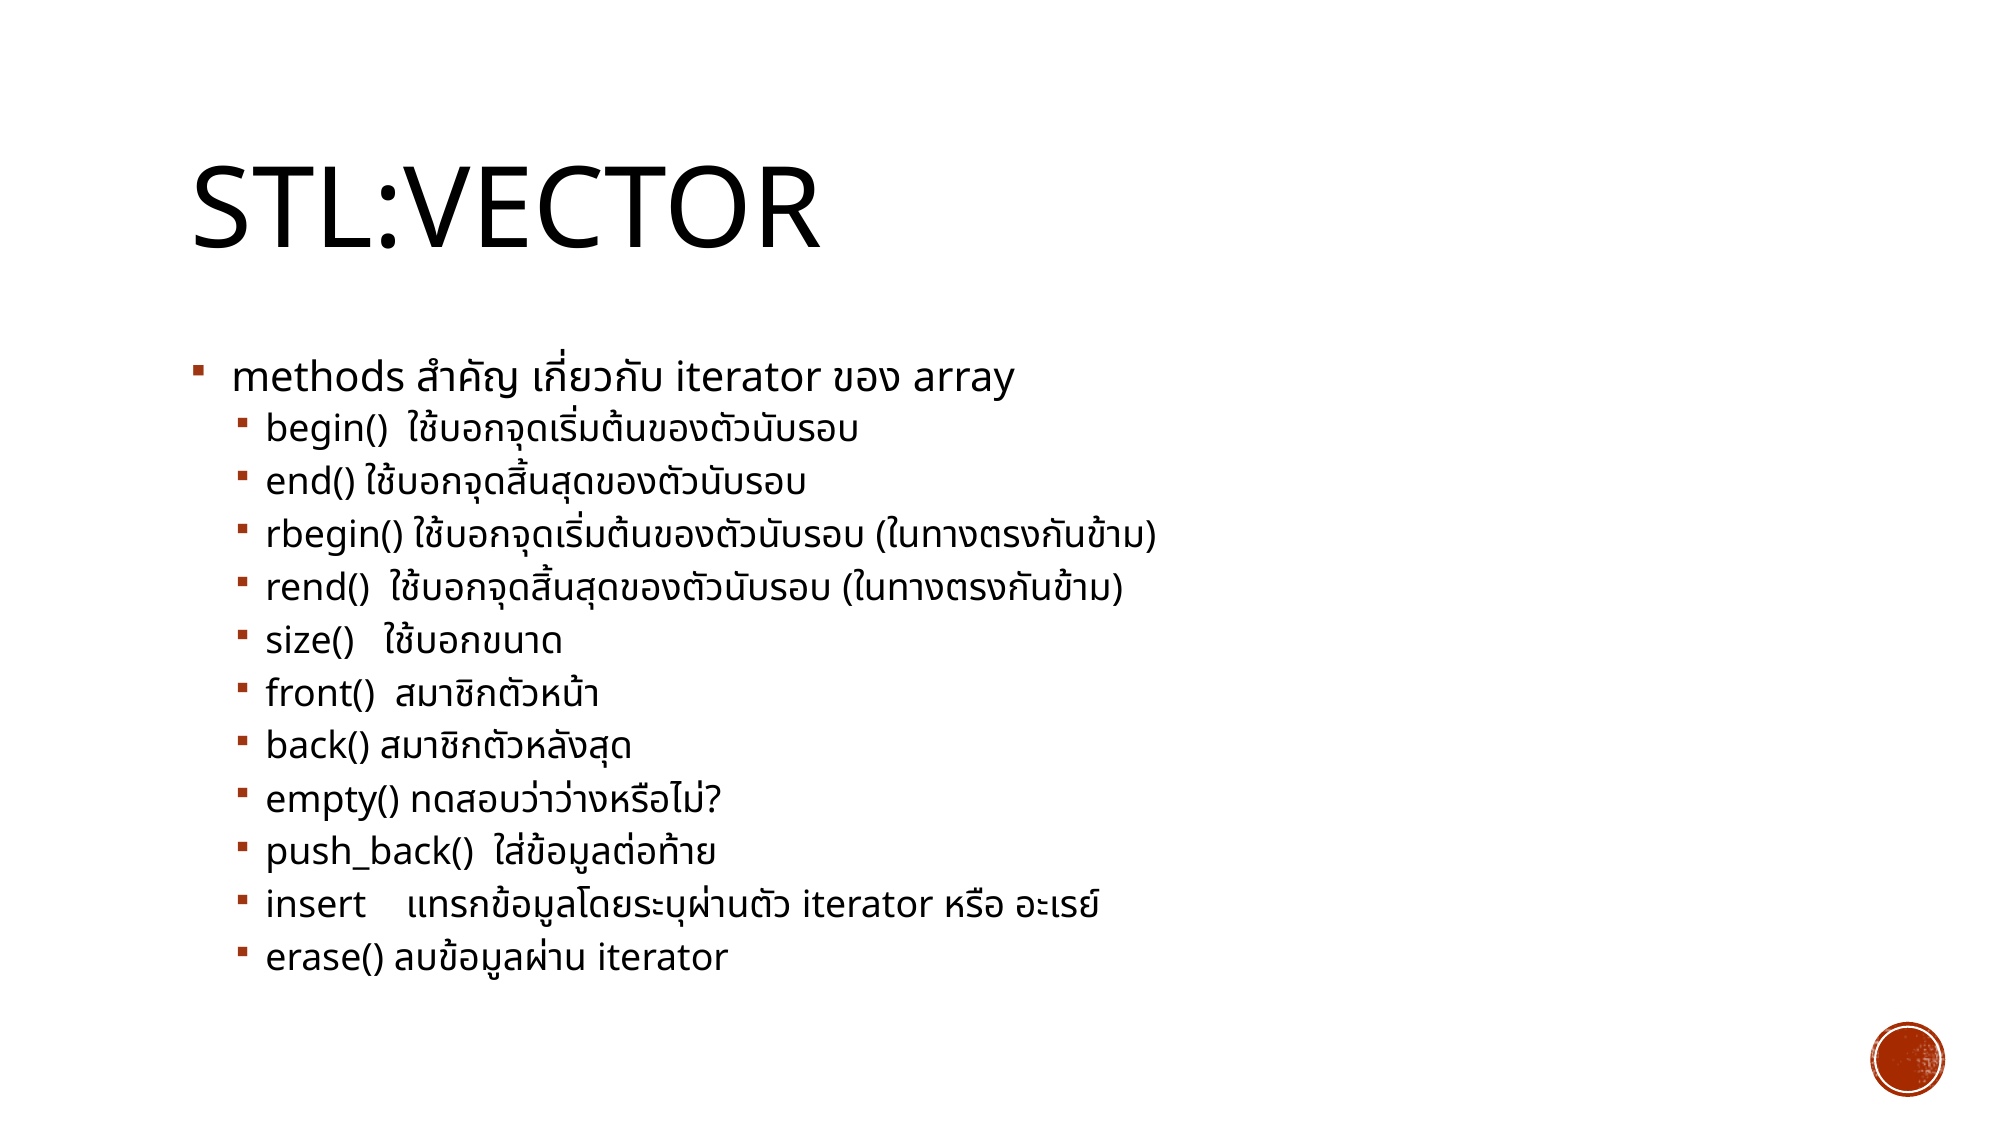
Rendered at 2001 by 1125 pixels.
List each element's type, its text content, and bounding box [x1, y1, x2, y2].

list methods สำคัญ เกี่ยวกับ iterator ของ array begin() ใช้บอกจุดเริ่มต้นของตัวนับรอบ end() ใช้บอกจุดสิ้นสุดของตัวนับรอบ rbegin() ใช้บอกจุดเริ่มต้นของตัวนับรอบ (ในทางตรงกันข้าม) rend() ใช้บอกจุดสิ้นสุดของตัวนับรอบ (ในทางตรงกันข้าม) size() ใช้บอกขนาด front() สมาชิกตัวหน้า back() สมาชิกตัวหลังสุด empty() ทดสอบว่าว่างหรือไม่? push_back() ใส่ข้อมูลต่อท้าย insert แทรกข้อมูลโดยระบุผ่านตัว iterator หรือ อะเรย์ erase() ลบข้อมูลผ่าน iterator [175, 348, 1826, 1013]
title STL:Vector [175, 79, 1826, 344]
